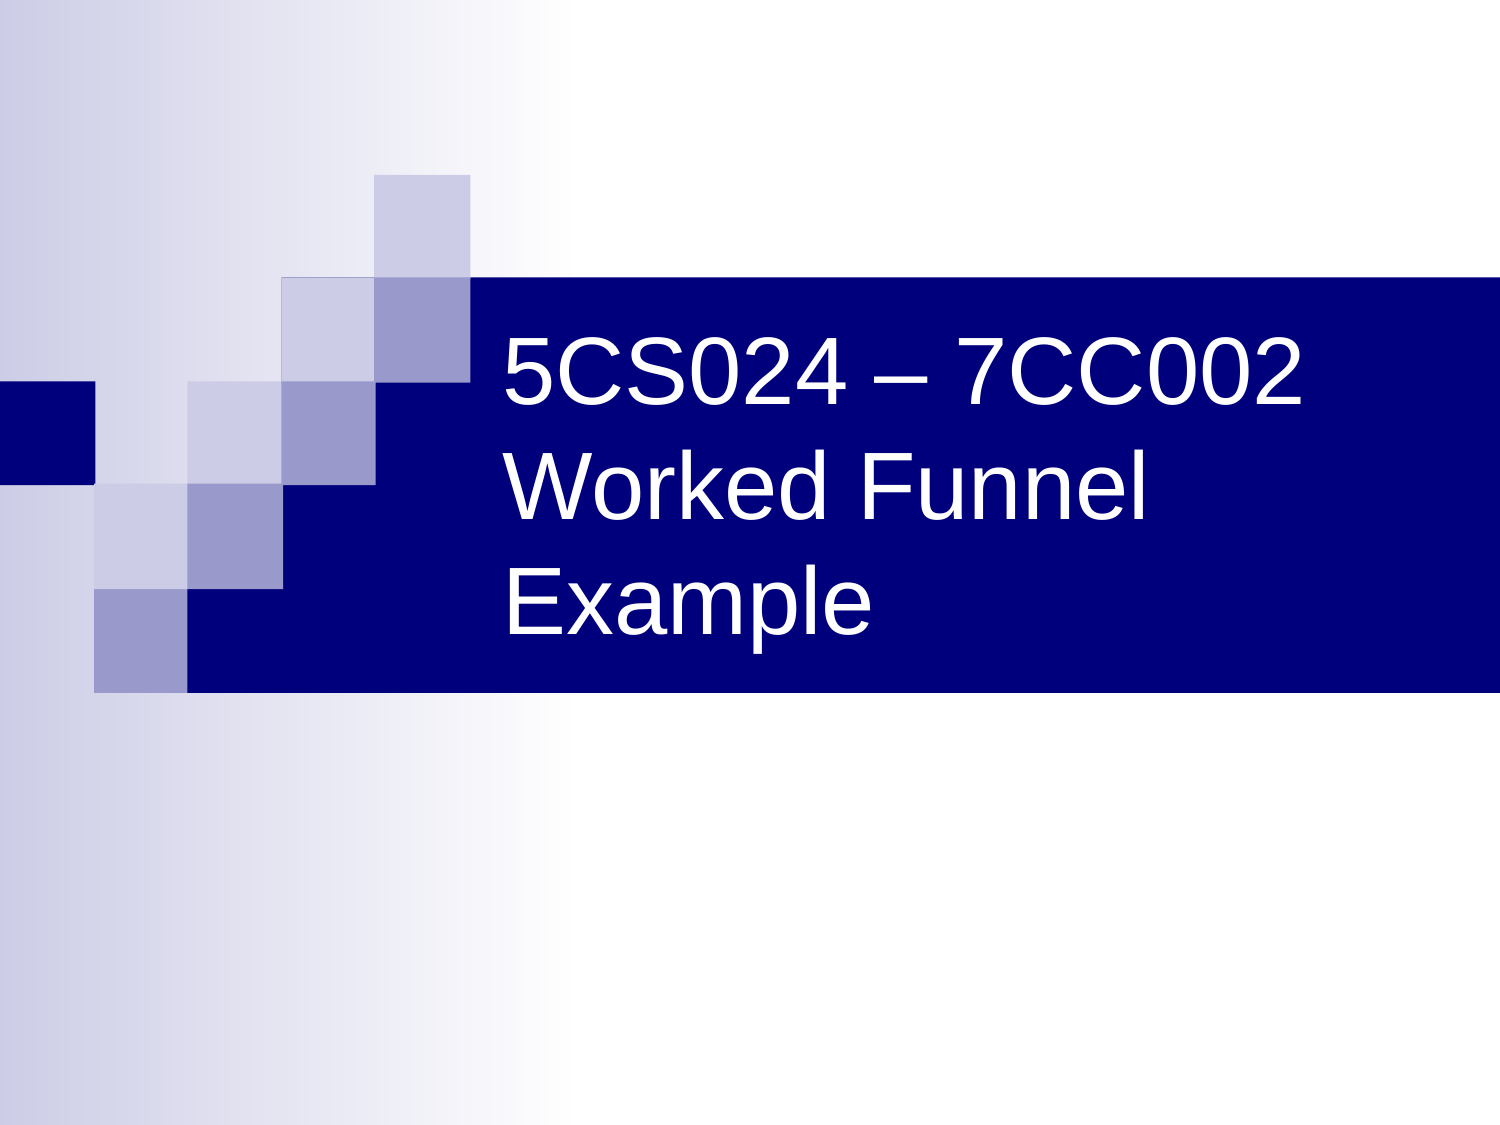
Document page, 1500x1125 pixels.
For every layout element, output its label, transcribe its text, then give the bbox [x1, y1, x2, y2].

title 5CS024 – 7CC002 Worked Funnel Example [487, 299, 1475, 663]
